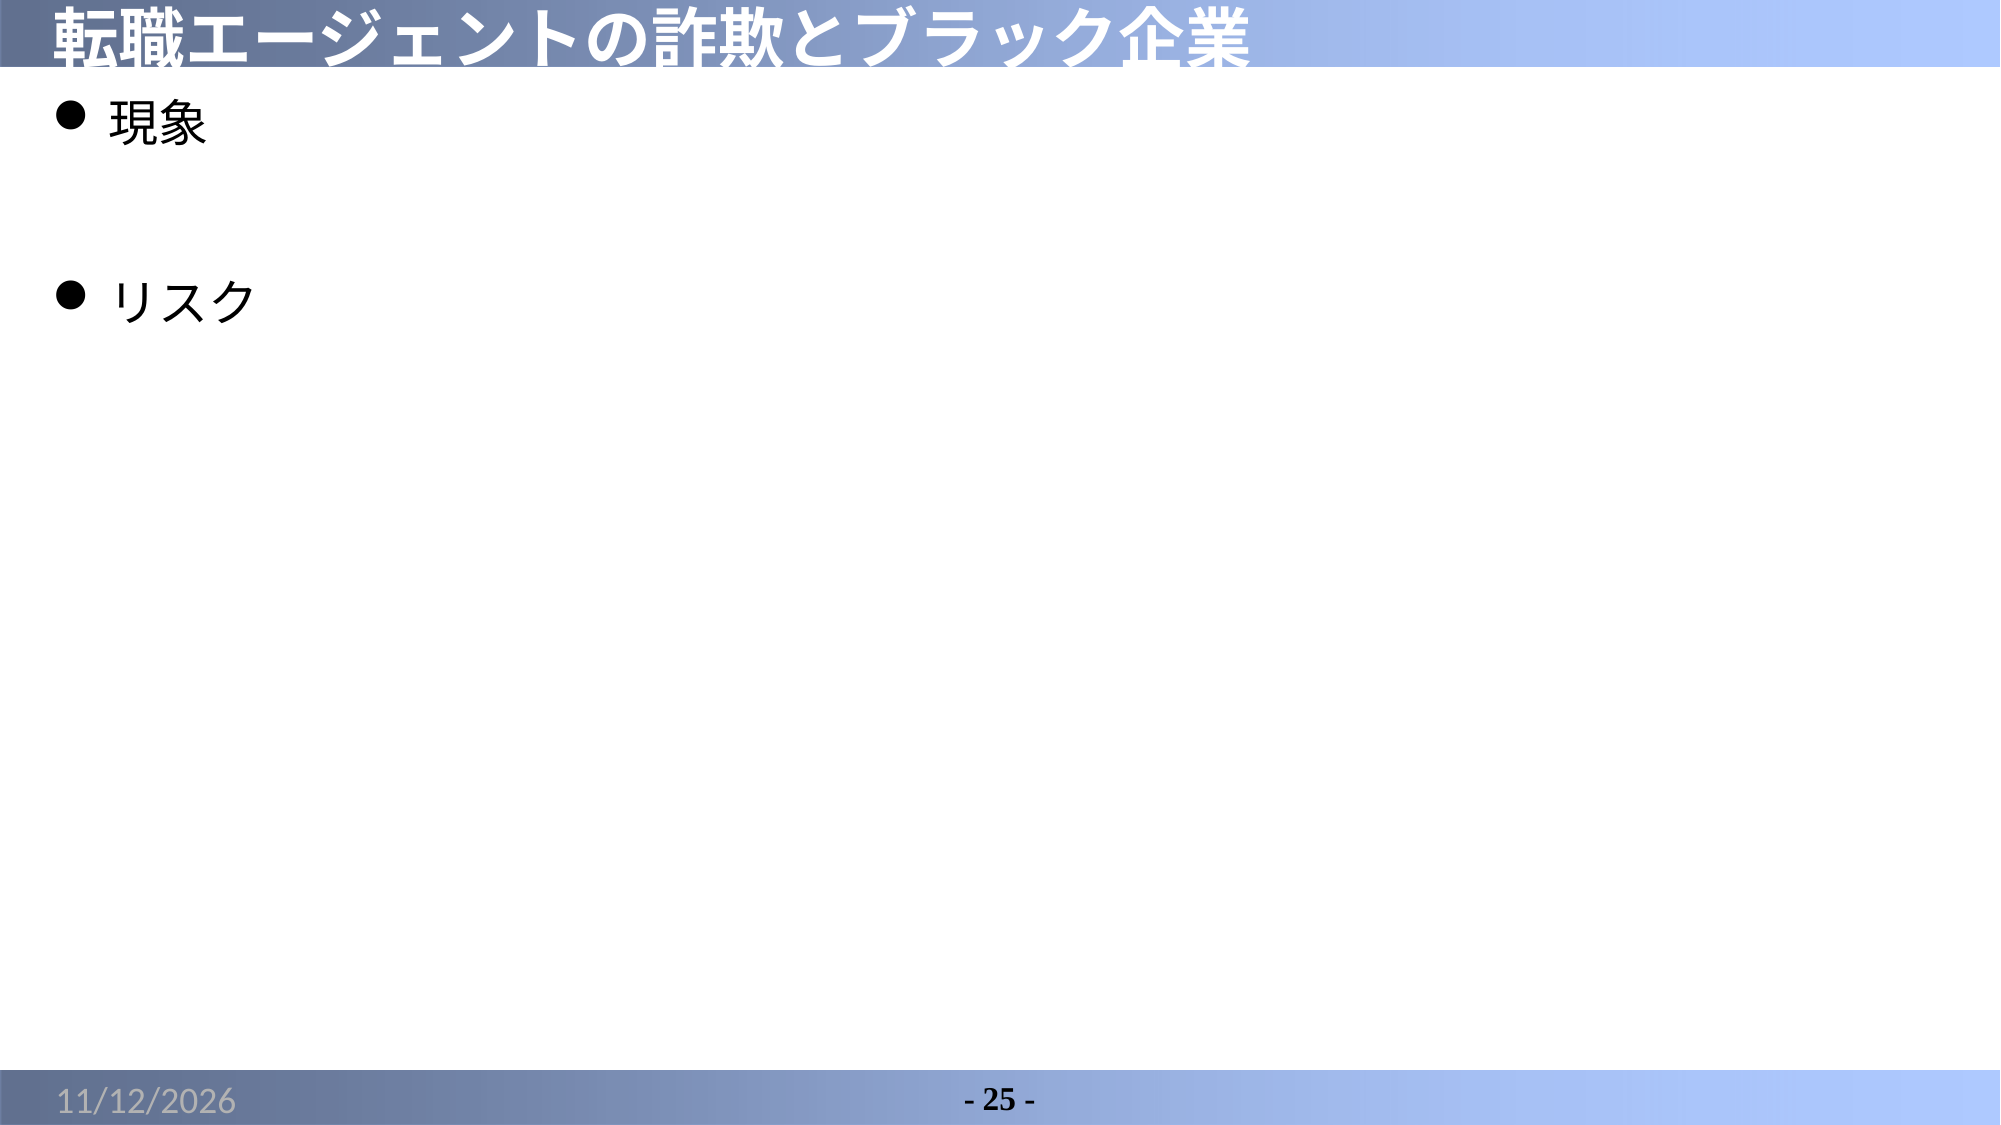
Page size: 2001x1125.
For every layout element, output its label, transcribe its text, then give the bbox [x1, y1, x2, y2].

title 転職エージェントの詐欺とブラック企業 [52, 0, 1946, 78]
slide_number - 25 - [934, 1078, 1063, 1117]
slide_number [55, 1076, 516, 1122]
list 現象 リスク [52, 91, 1946, 516]
